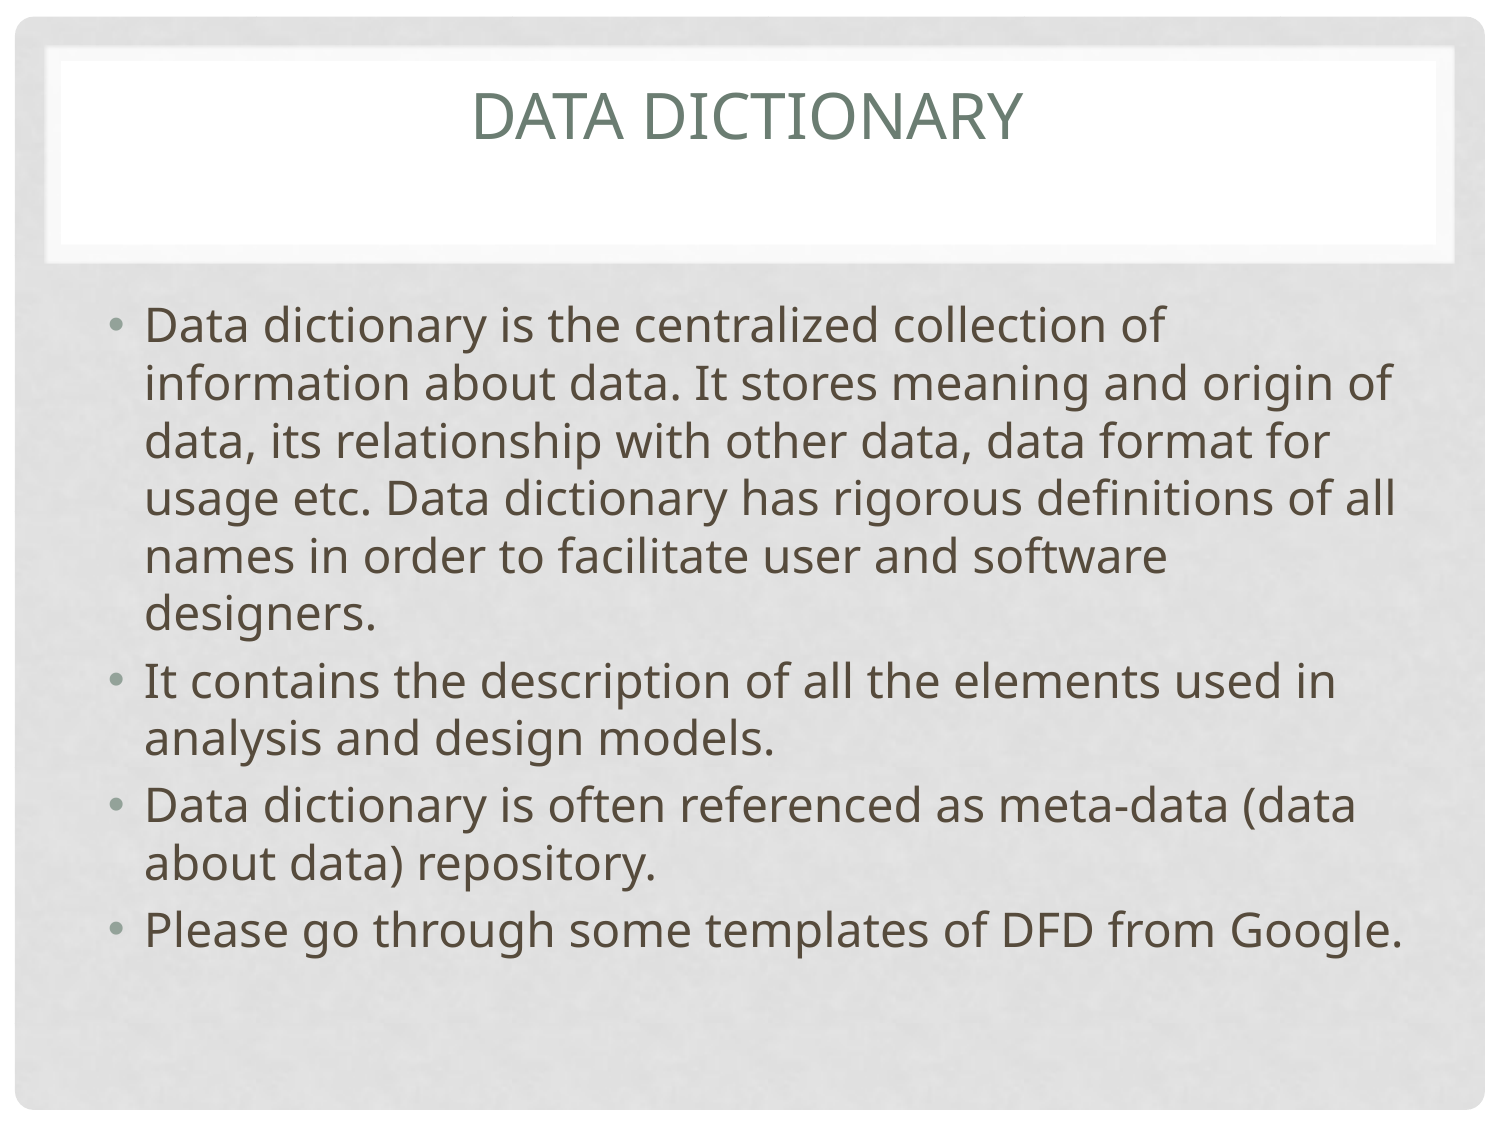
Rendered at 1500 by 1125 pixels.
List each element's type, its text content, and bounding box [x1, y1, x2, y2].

title Data Dictionary [69, 66, 1425, 238]
list Data dictionary is the centralized collection of information about data. It stores meaning and origin of data, its relationship with other data, data format for usage etc. Data dictionary has rigorous definitions of all names in order to facilitate user and software designers. It contains the description of all the elements used in analysis and design models. Data dictionary is often referenced as meta-data (data about data) repository. Please go through some templates of DFD from Google. [75, 287, 1425, 1005]
